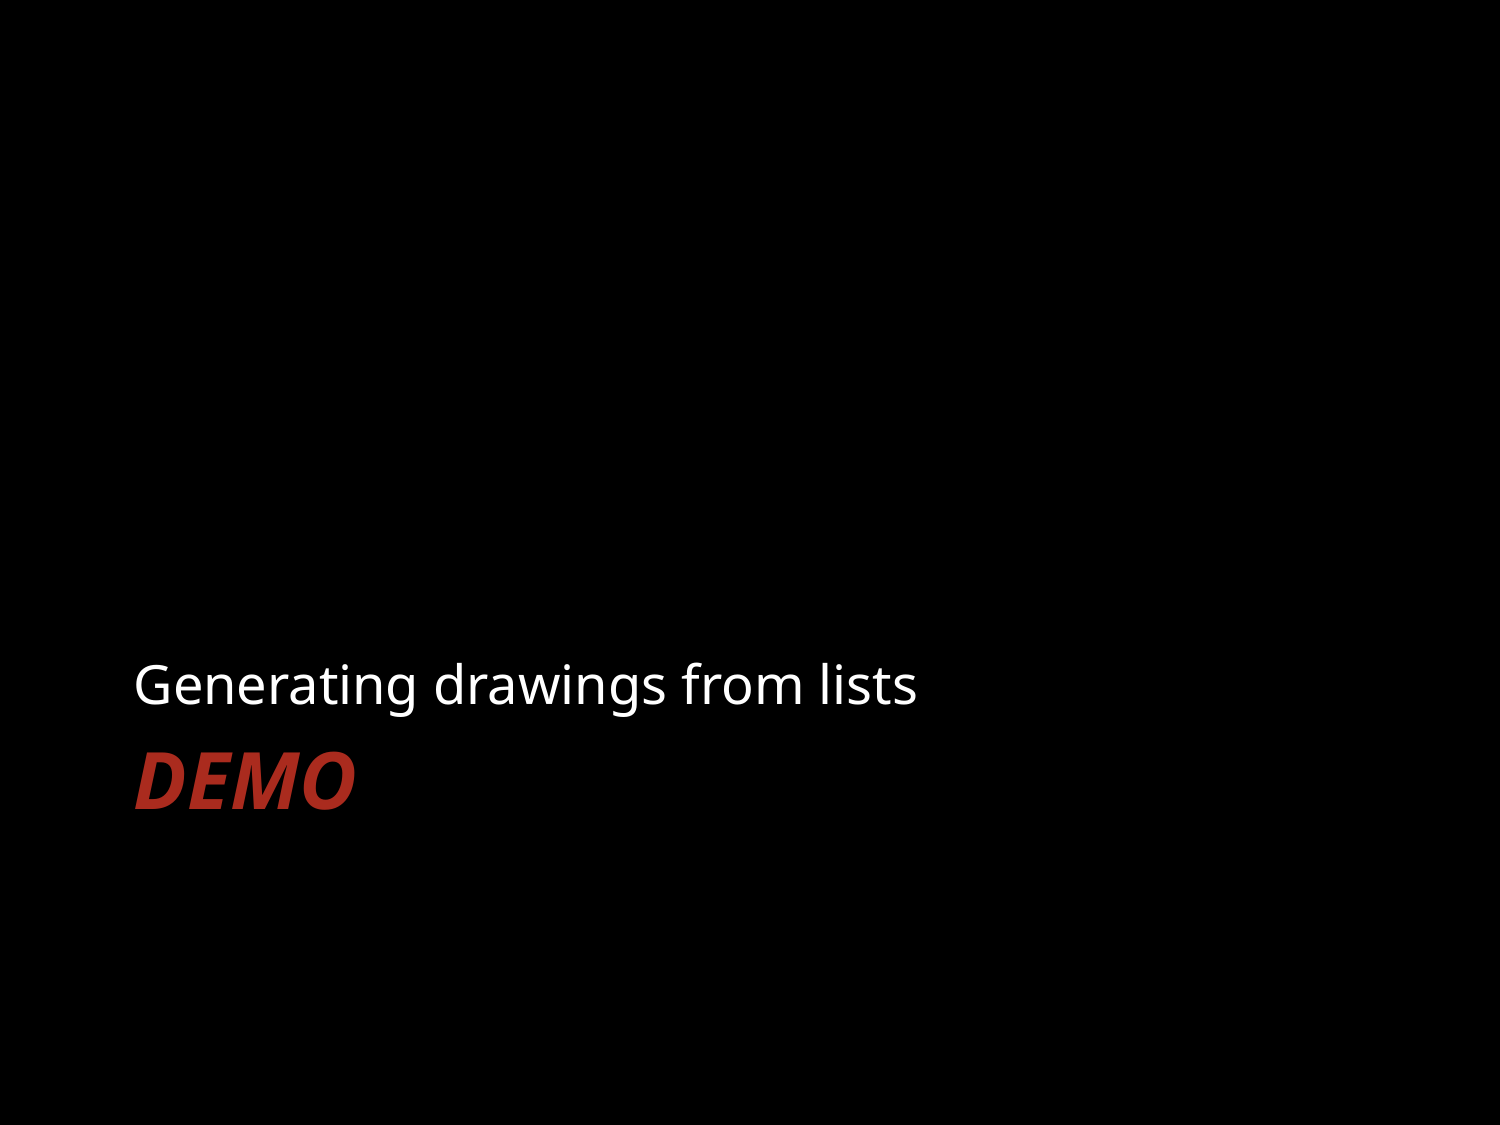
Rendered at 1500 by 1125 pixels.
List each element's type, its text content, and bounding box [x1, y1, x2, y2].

title DEMO [118, 723, 1394, 947]
list Generating drawings from lists [118, 476, 1394, 723]
